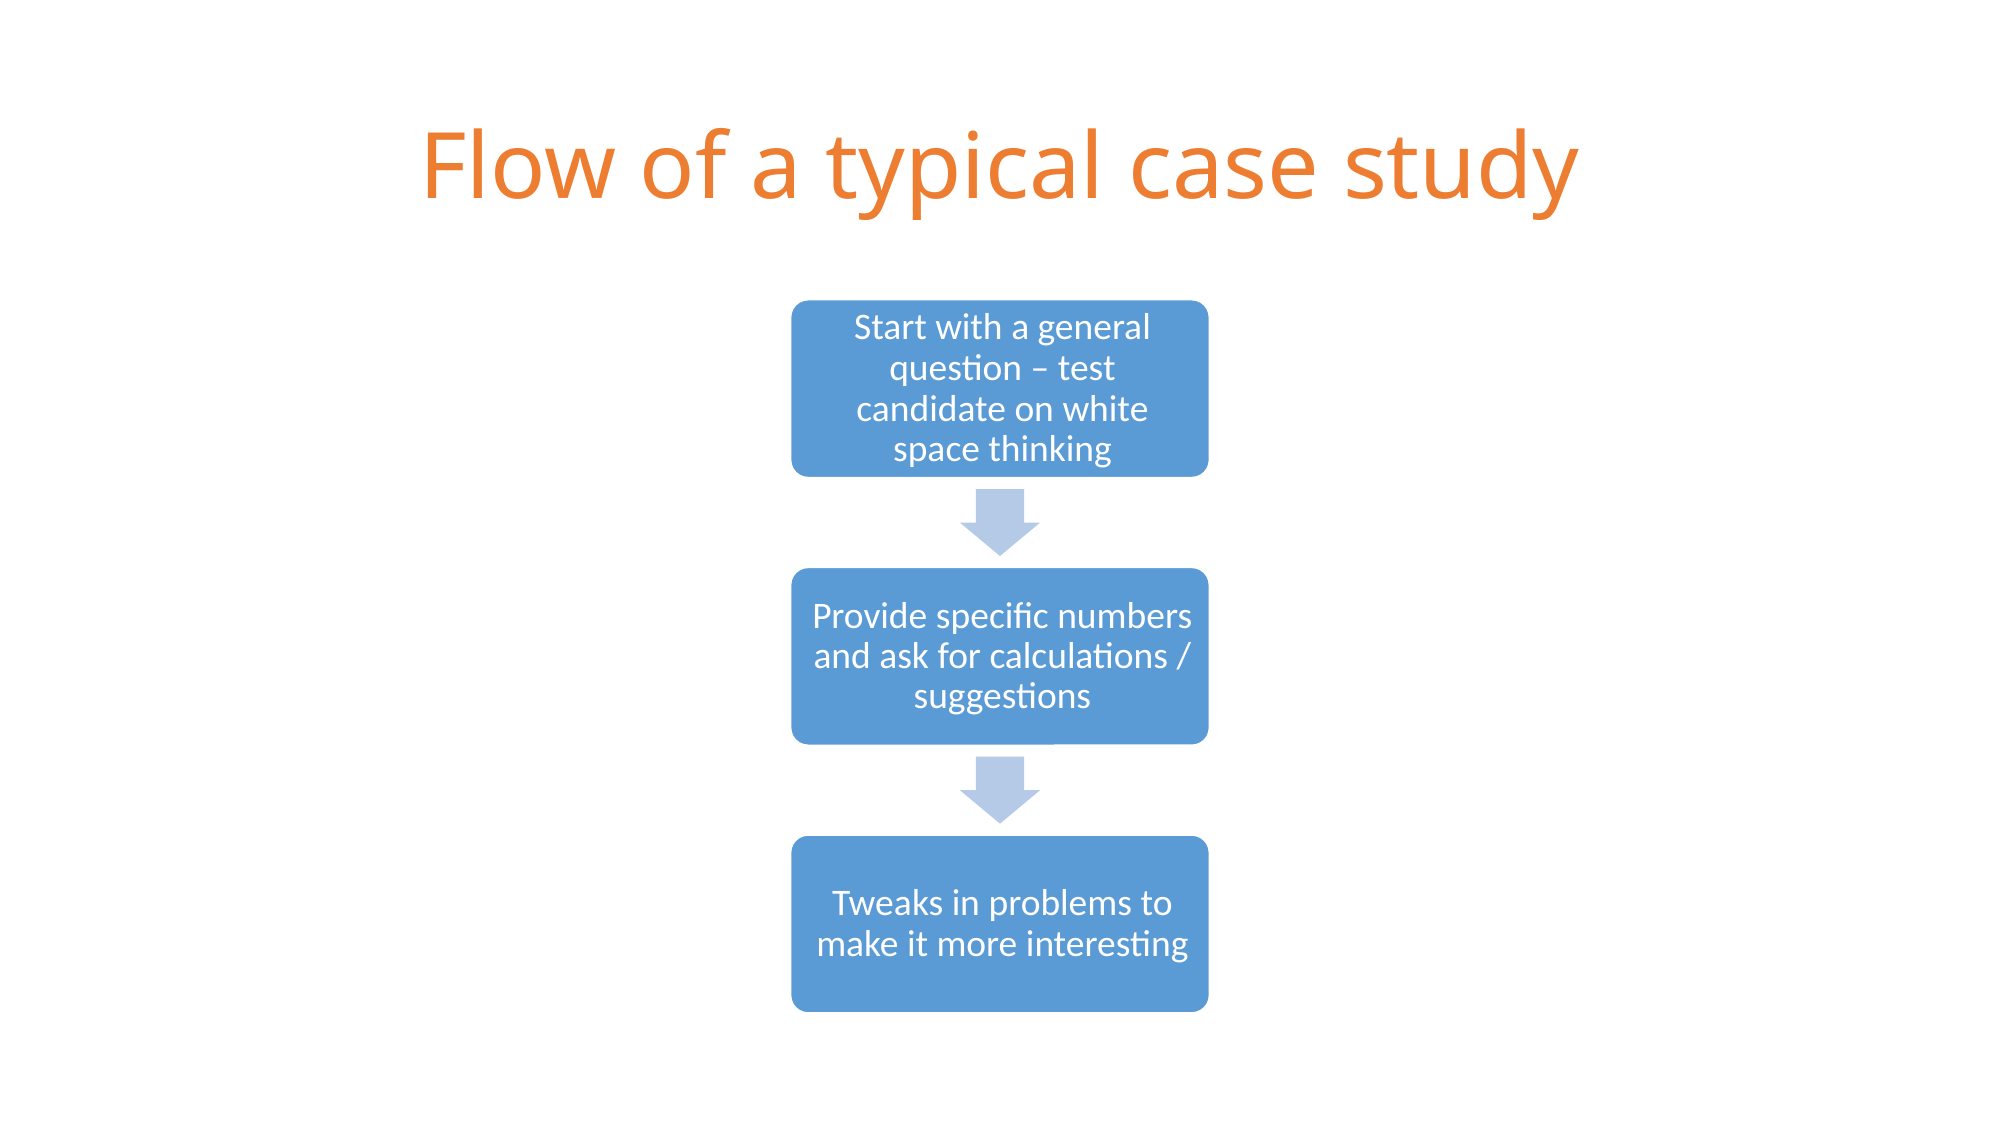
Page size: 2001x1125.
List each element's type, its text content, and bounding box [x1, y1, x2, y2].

title Flow of a typical case study [137, 59, 1863, 278]
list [137, 299, 1863, 1014]
